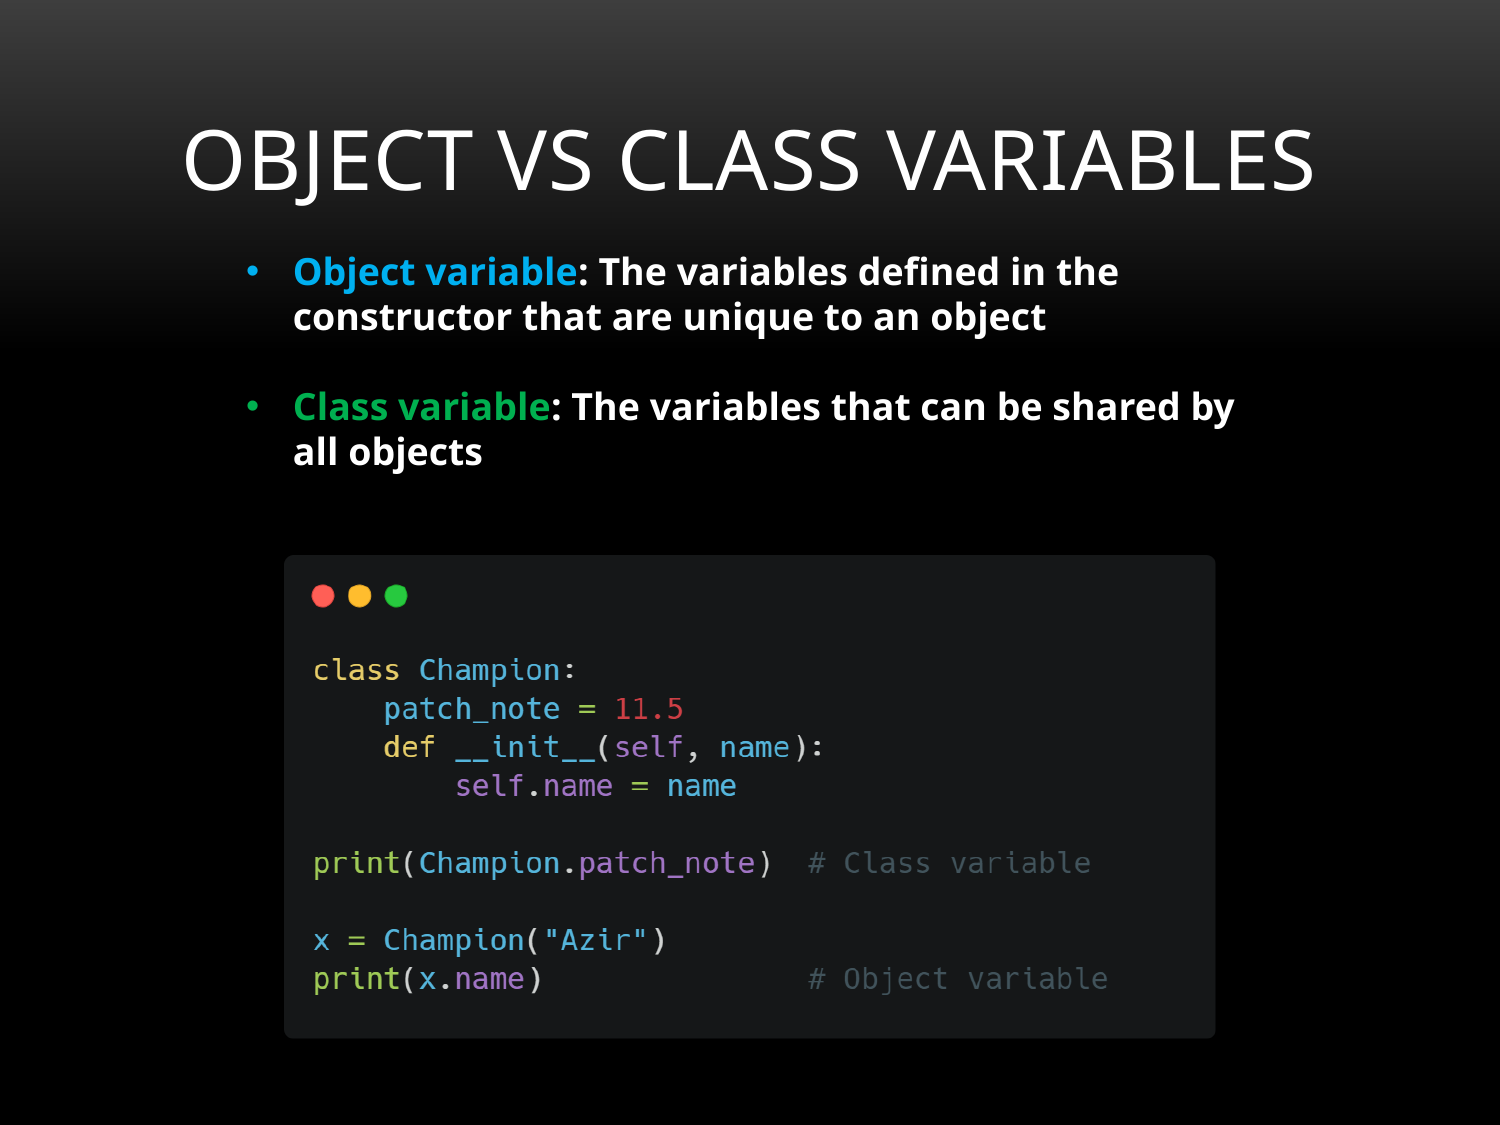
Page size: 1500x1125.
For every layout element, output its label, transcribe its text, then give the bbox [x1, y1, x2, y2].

text_box Object vs class variables [112, 99, 1388, 342]
picture [281, 549, 1219, 1040]
text_box Object variable: The variables defined in the constructor that are unique to an object Class variable: The variables that can be shared by all objects [231, 240, 1269, 526]
